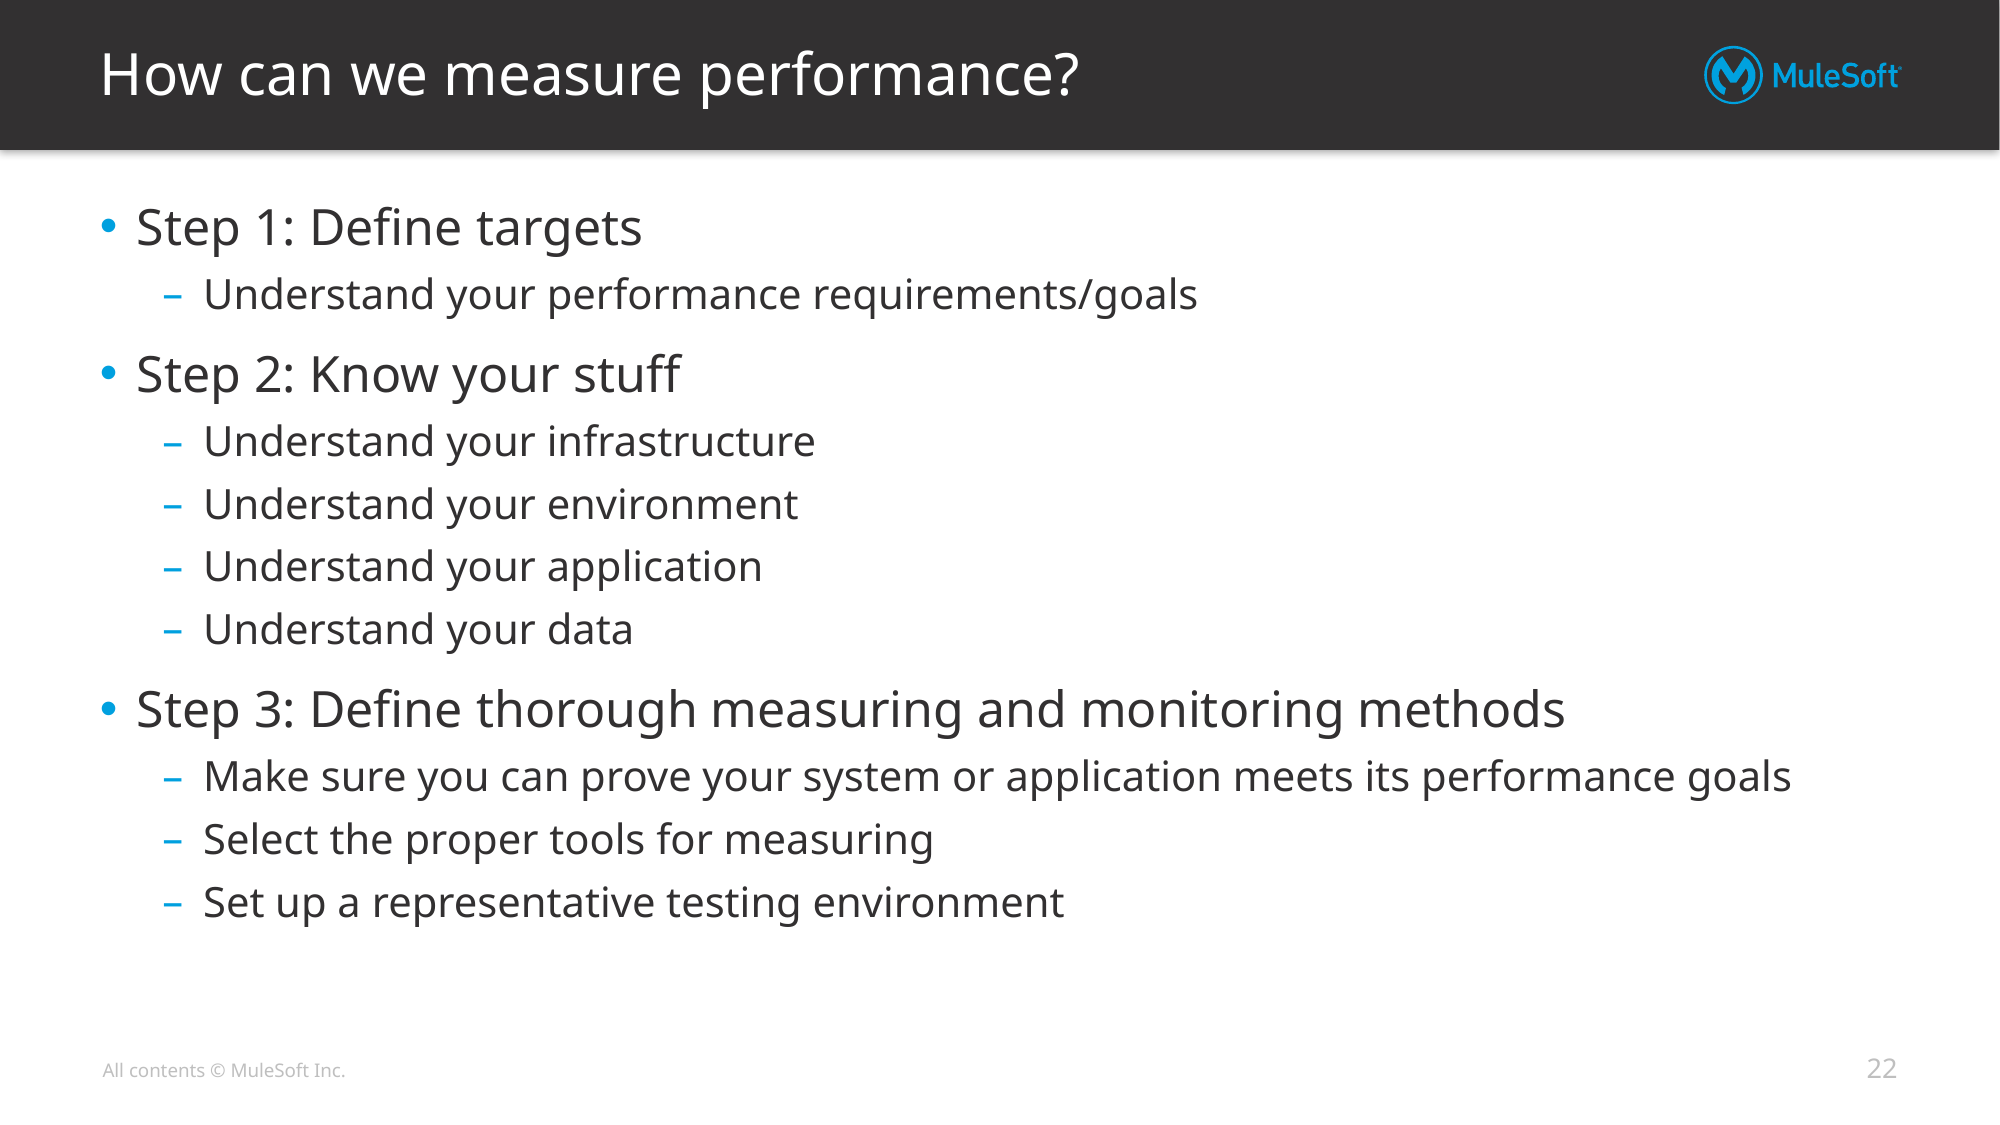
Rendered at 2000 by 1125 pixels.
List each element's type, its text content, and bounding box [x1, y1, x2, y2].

title How can we measure performance? [99, 0, 1656, 148]
list Step 1: Define targets Understand your performance requirements/goals Step 2: Know your stuff Understand your infrastructure Understand your environment Understand your application Understand your data Step 3: Define thorough measuring and monitoring methods Make sure you can prove your system or application meets its performance goals Select the proper tools for measuring Set up a representative testing environment [99, 195, 1898, 1019]
slide_number 22 [1785, 1039, 1898, 1100]
